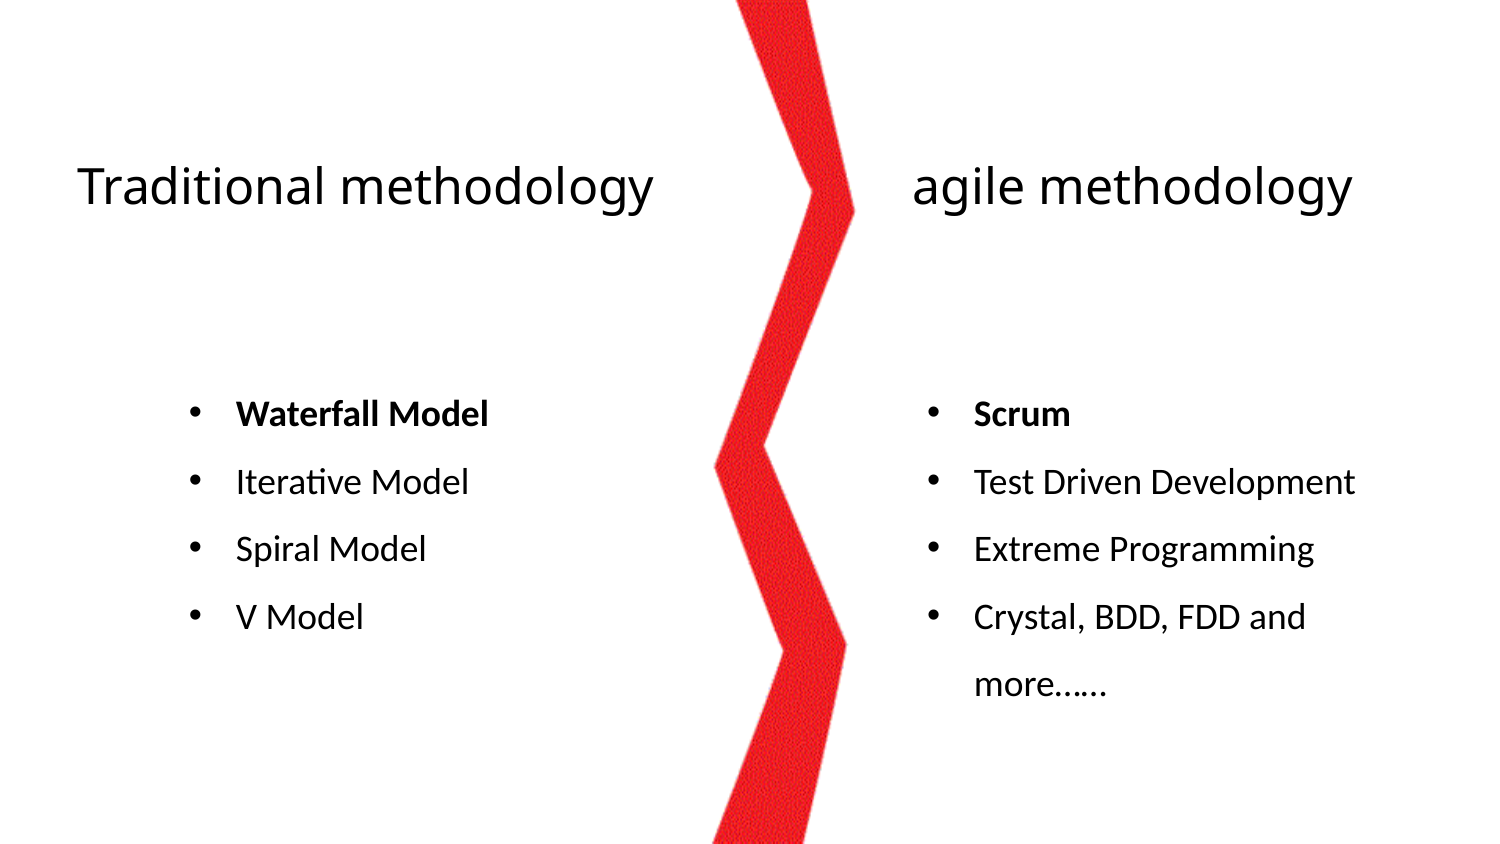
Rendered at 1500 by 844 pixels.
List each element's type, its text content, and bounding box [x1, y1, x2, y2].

text_box Waterfall Model Iterative Model Spiral Model V Model [174, 359, 282, 644]
picture [287, 0, 1288, 844]
text_box Scrum Test Driven Development Extreme Programming Crystal, BDD, FDD and more…… [1291, 359, 1450, 712]
text_box agile methodology [1291, 146, 1423, 235]
text_box Traditional methodology [62, 146, 282, 222]
